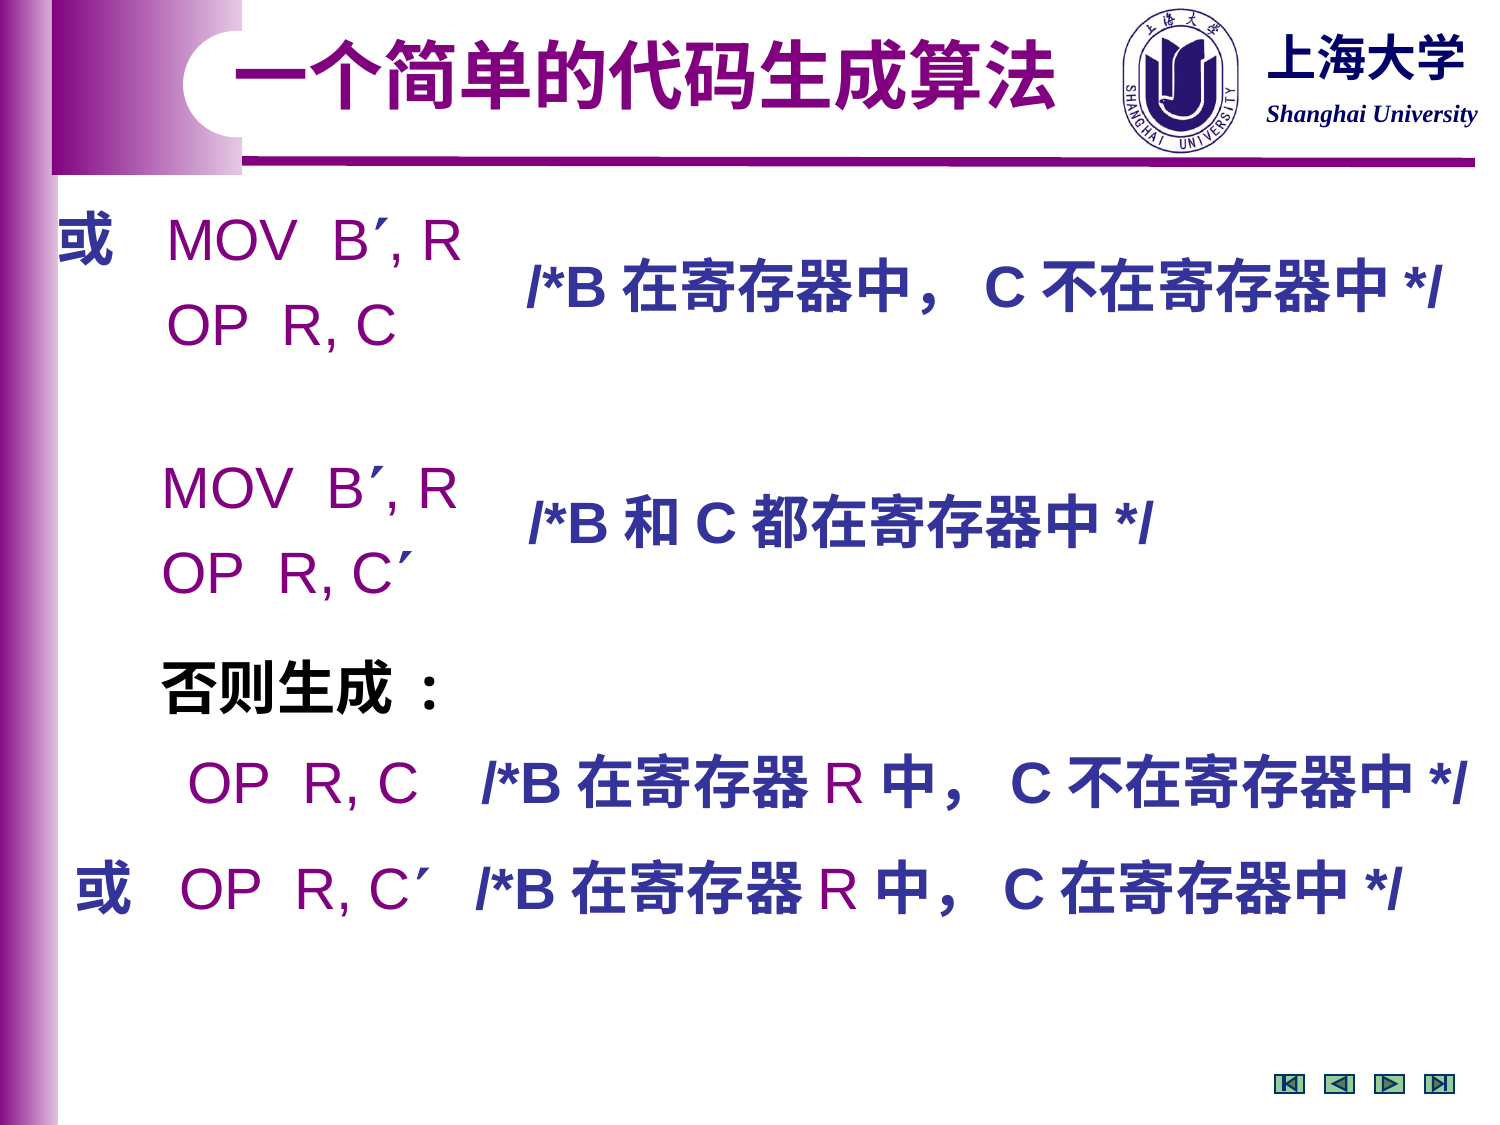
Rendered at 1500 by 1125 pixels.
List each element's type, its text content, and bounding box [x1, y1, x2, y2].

text_box /*B和C都在寄存器中*/ [513, 491, 1186, 563]
text_box [1274, 1074, 1305, 1093]
text_box /*B在寄存器中，C不在寄存器中*/ [511, 255, 1475, 326]
text_box MOV B, R OP R, C [146, 456, 474, 612]
text_box [1324, 1074, 1355, 1093]
text_box [1424, 1074, 1455, 1093]
text_box /*B在寄存器R中，C在寄存器中*/ [460, 857, 1436, 929]
text_box 一个简单的代码生成算法 [218, 30, 1105, 127]
text_box 否则生成 : [145, 656, 453, 728]
text_box 或 [41, 208, 130, 279]
text_box MOV B, R OP R, C [151, 208, 479, 364]
text_box 或 [59, 857, 148, 929]
text_box OP R, C [164, 857, 460, 929]
text_box OP R, C [172, 751, 451, 823]
text_box /*B在寄存器R中，C不在寄存器中*/ [466, 751, 1500, 823]
text_box [1374, 1074, 1405, 1093]
picture [1120, 7, 1241, 154]
